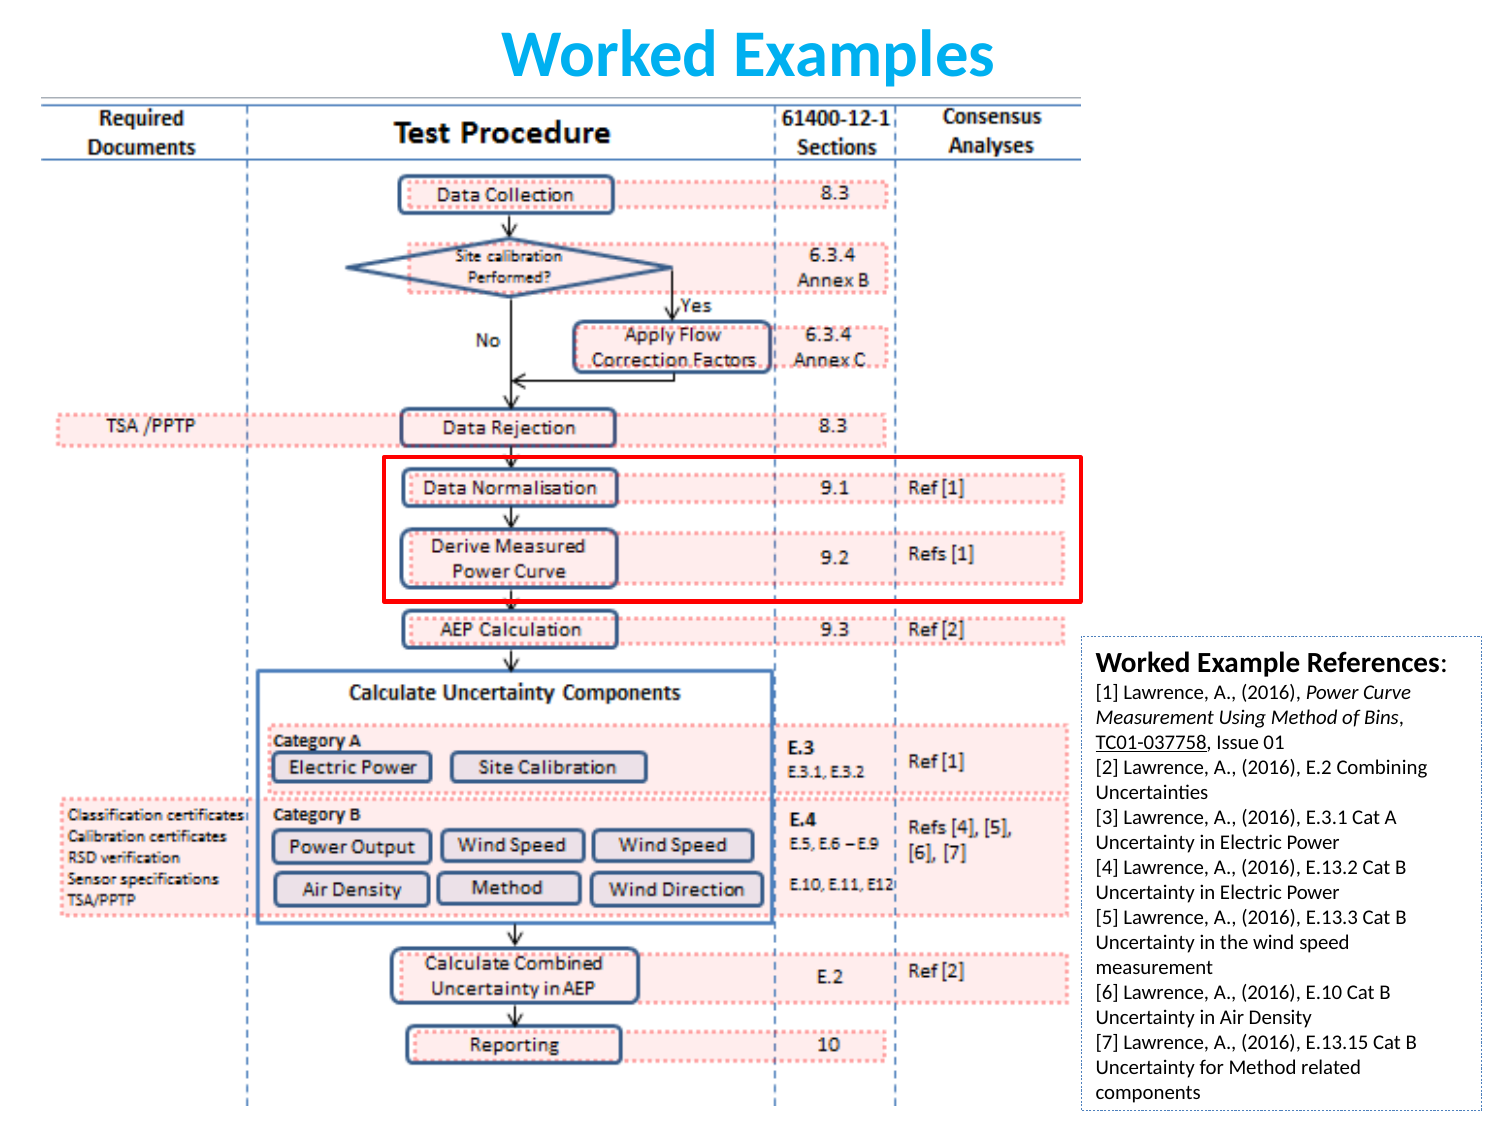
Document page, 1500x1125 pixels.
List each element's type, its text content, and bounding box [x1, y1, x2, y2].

text_box Worked Example References: [1] Lawrence, A., (2016), Power Curve Measurement Using Method of Bins, TC01-037758, Issue 01 [2] Lawrence, A., (2016), E.2 Combining Uncertainties [3] Lawrence, A., (2016), E.3.1 Cat A Uncertainty in Electric Power [4] Lawrence, A., (2016), E.13.2 Cat B Uncertainty in Electric Power [5] Lawrence, A., (2016), E.13.3 Cat B Uncertainty in the wind speed measurement [6] Lawrence, A., (2016), E.10 Cat B Uncertainty in Air Density [7] Lawrence, A., (2016), E.13.15 Cat B Uncertainty for Method related components [1085, 634, 1484, 1113]
picture [40, 97, 1081, 1107]
text_box Worked Examples [0, 10, 1499, 90]
